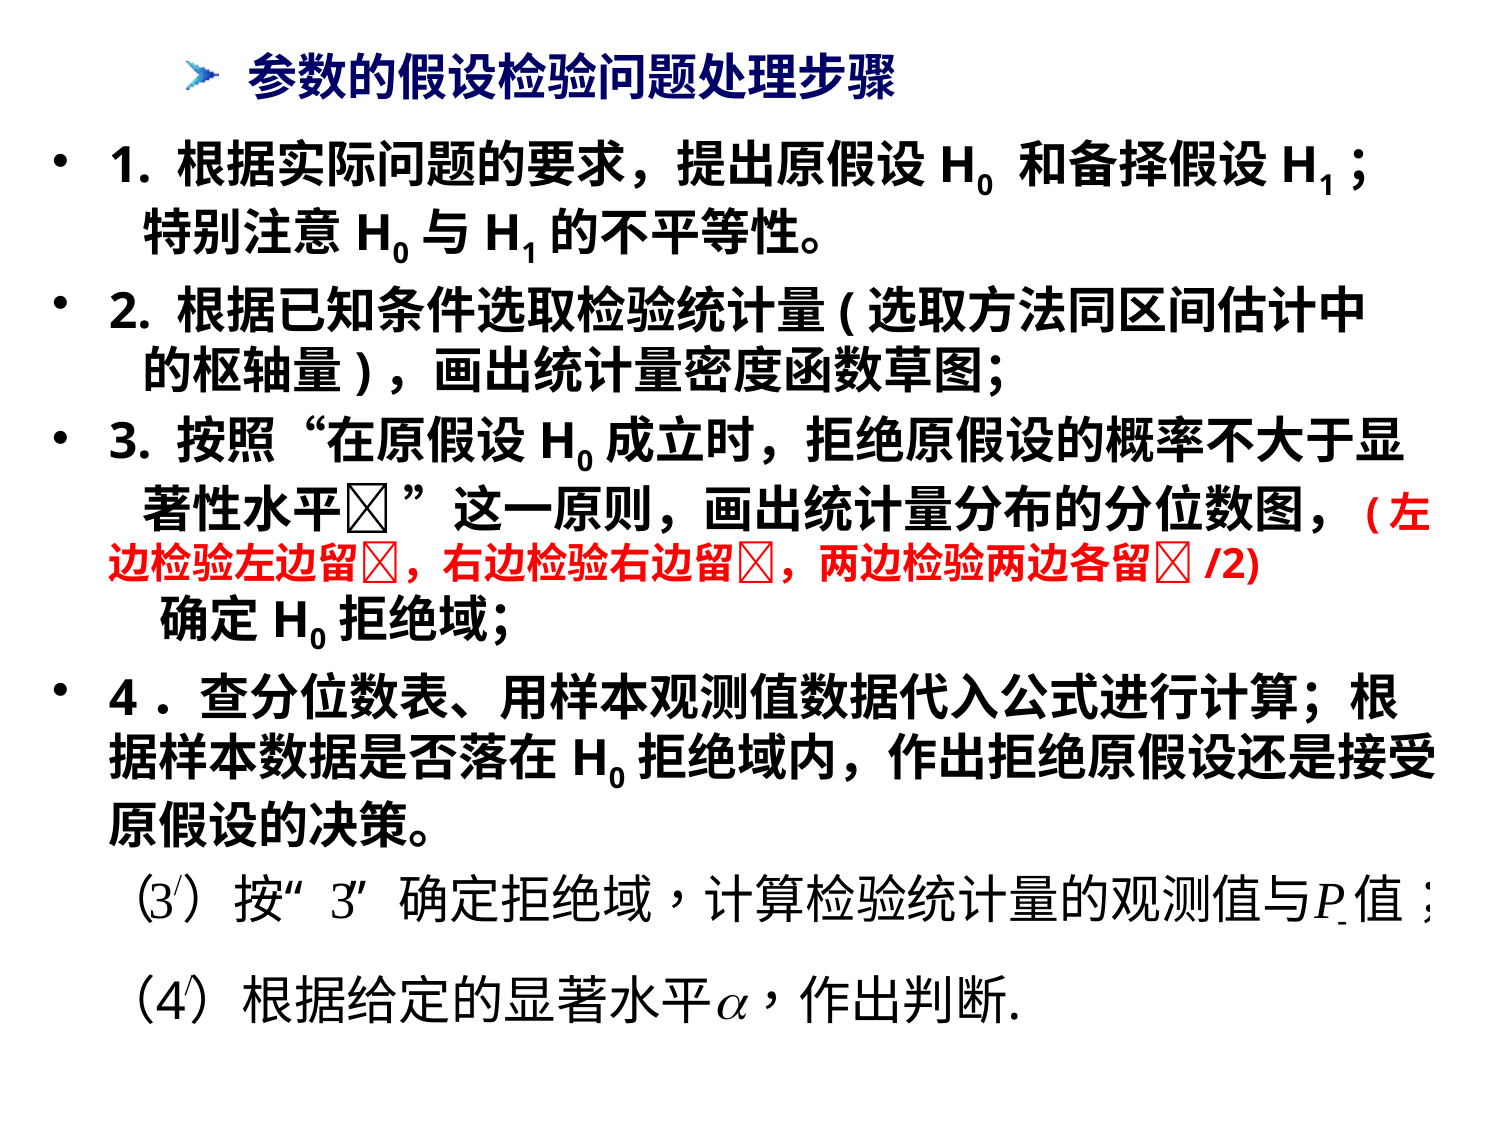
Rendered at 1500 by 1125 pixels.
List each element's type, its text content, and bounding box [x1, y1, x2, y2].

picture [124, 962, 1029, 1037]
picture [124, 862, 1431, 946]
list 1. 根据实际问题的要求，提出原假设H0 和备择假设H1； 特别注意H0与H1的不平等性。 2. 根据已知条件选取检验统计量(选取方法同区间估计中 的枢轴量)，画出统计量密度函数草图； 3. 按照“在原假设H0成立时，拒绝原假设的概率不大于显 著性水平 ”这一原则，画出统计量分布的分位数图，(左边检验左边留，右边检验右边留，两边检验两边各留/2) 确定H0拒绝域； 4．查分位数表、用样本观测值数据代入公式进行计算；根据样本数据是否落在H0拒绝域内，作出拒绝原假设还是接受原假设的决策。 [37, 125, 1463, 888]
picture [186, 61, 219, 90]
text_box 参数的假设检验问题处理步骤 [171, 37, 913, 113]
